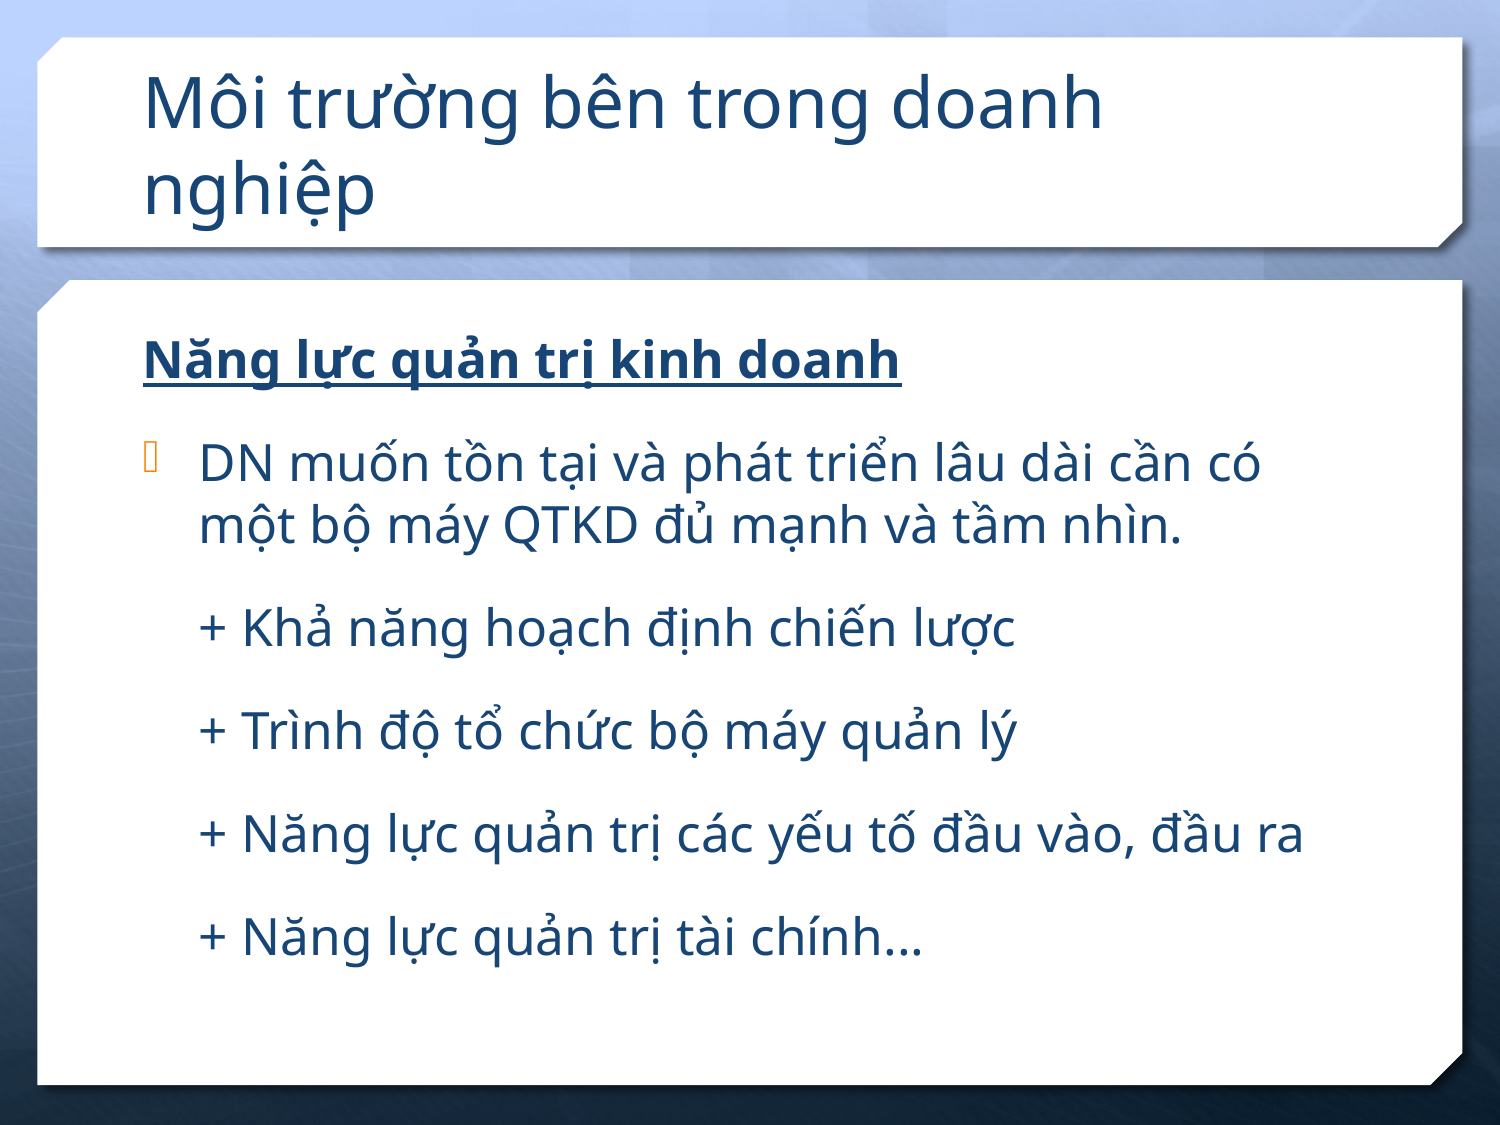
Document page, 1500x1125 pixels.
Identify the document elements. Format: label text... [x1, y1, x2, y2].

list Năng lực quản trị kinh doanh DN muốn tồn tại và phát triển lâu dài cần có một bộ máy QTKD đủ mạnh và tầm nhìn. + Khả năng hoạch định chiến lược + Trình độ tổ chức bộ máy quản lý + Năng lực quản trị các yếu tố đầu vào, đầu ra + Năng lực quản trị tài chính... [127, 319, 1372, 978]
title Môi trường bên trong doanh nghiệp [127, 48, 1372, 236]
